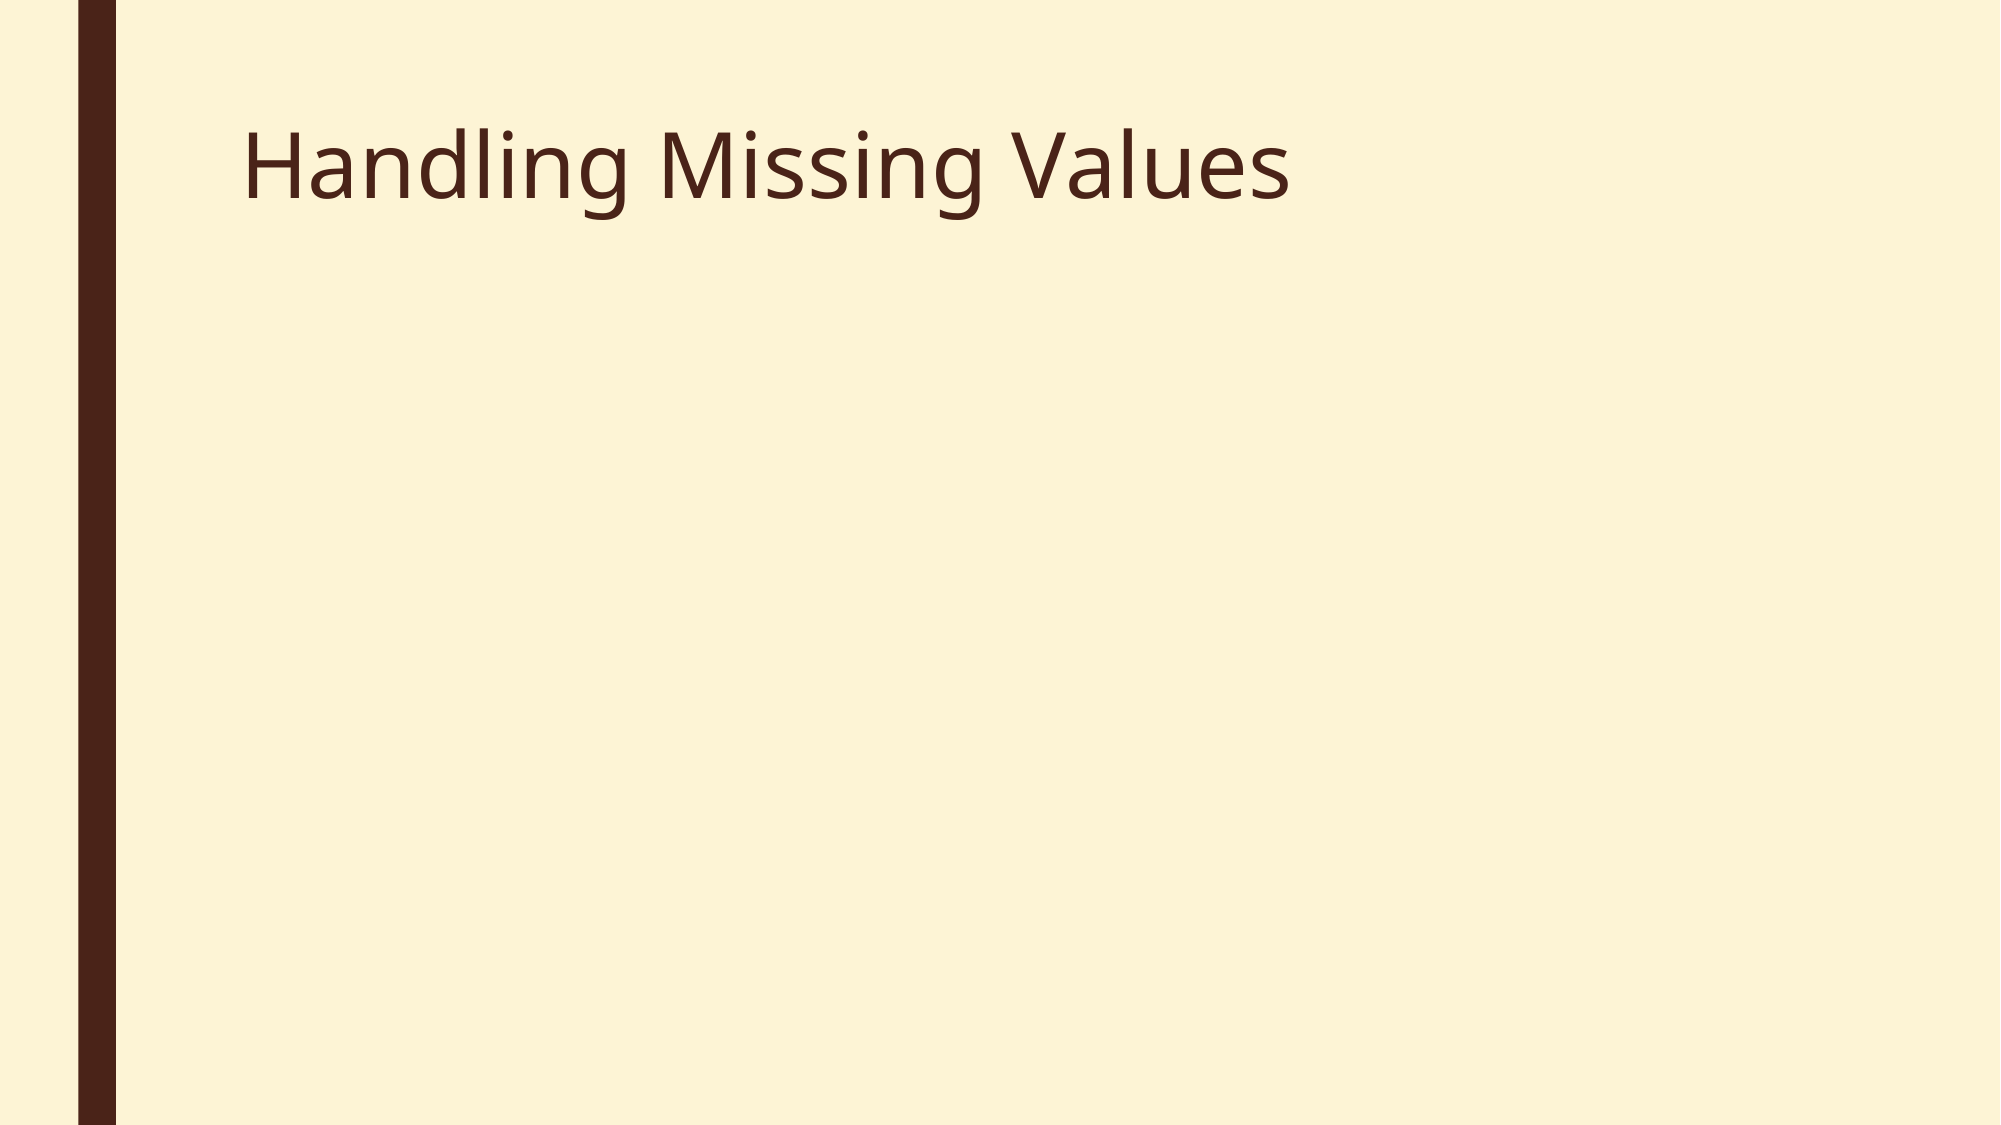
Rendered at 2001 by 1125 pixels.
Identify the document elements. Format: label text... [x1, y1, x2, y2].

title Handling Missing Values [225, 112, 1800, 357]
